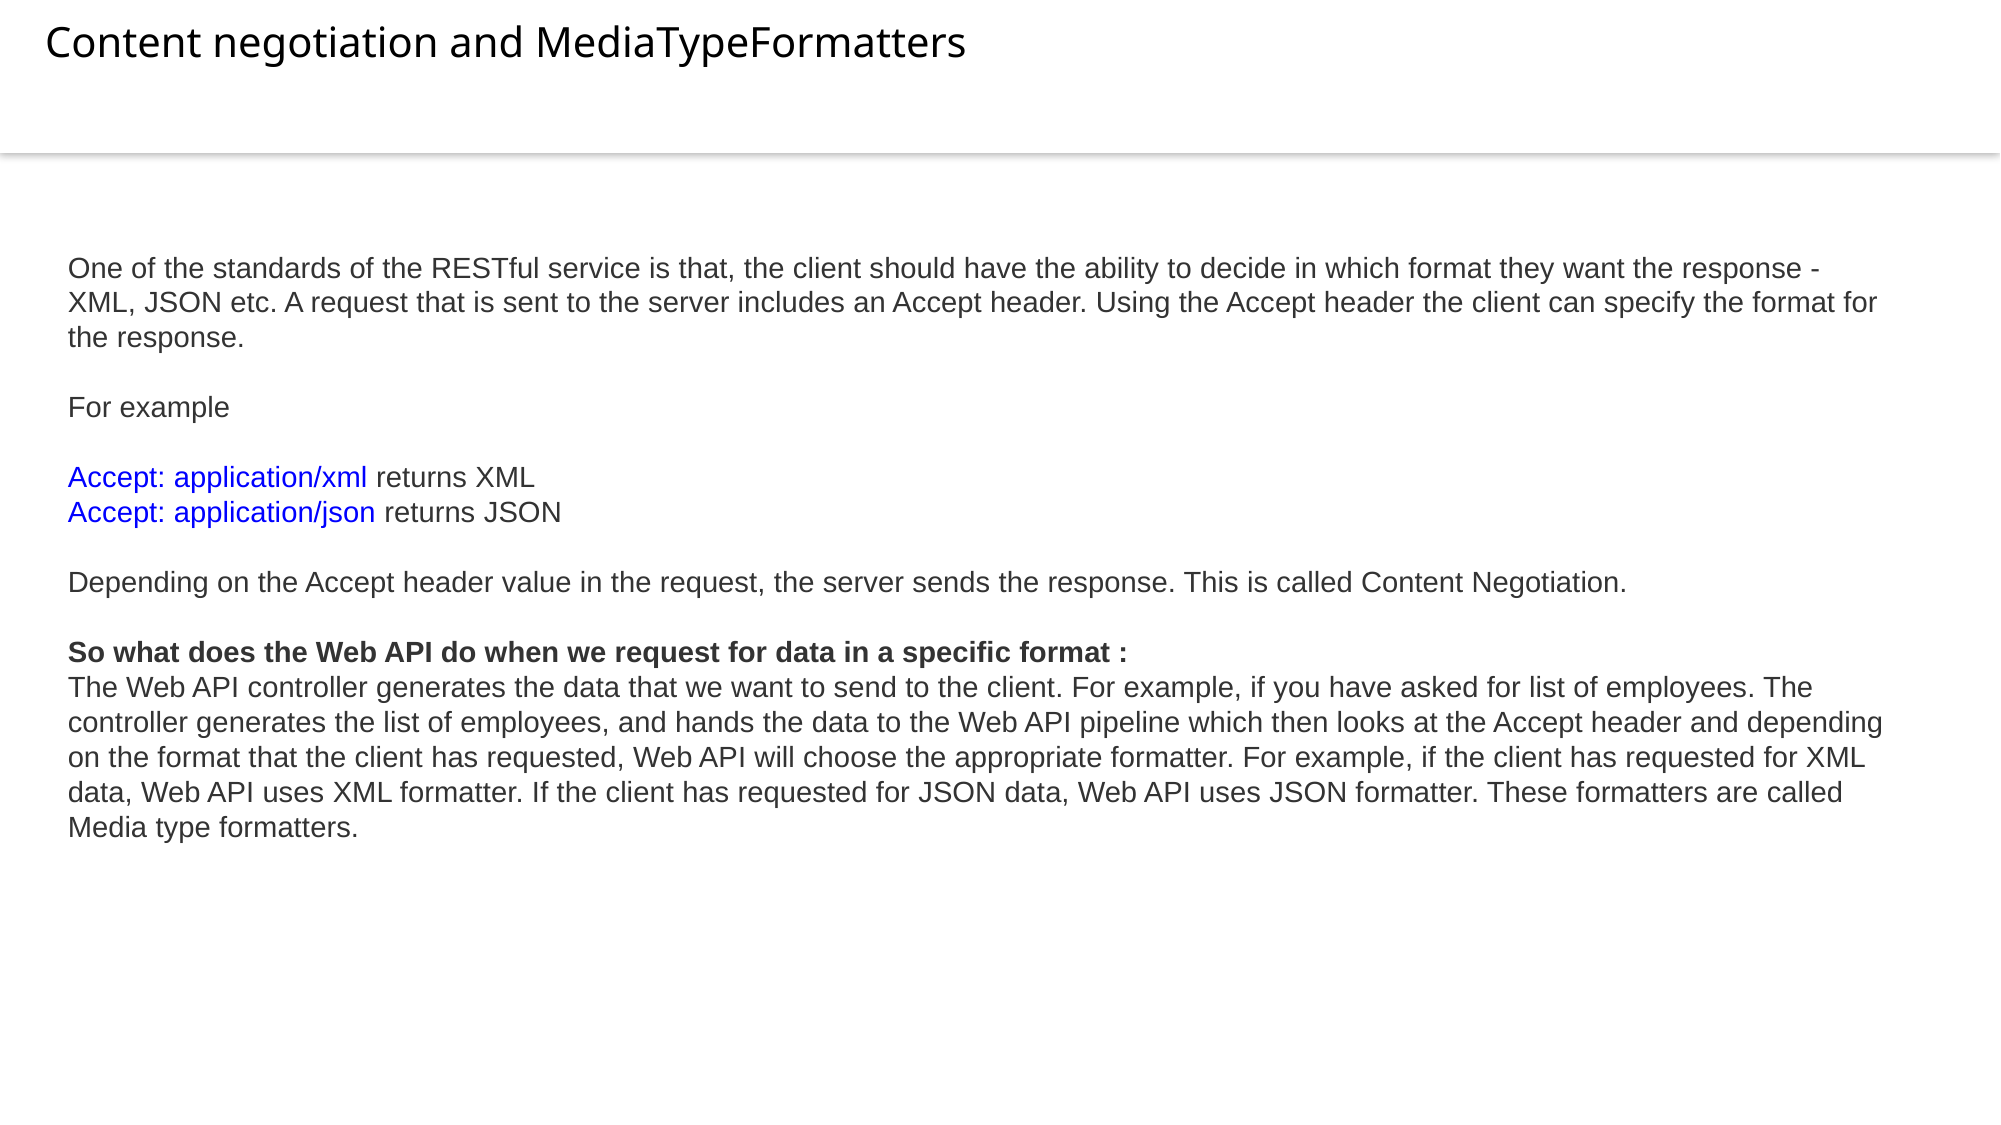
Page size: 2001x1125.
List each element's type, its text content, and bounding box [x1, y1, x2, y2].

list Content negotiation and MediaTypeFormatters [0, 0, 2000, 153]
text_box One of the standards of the RESTful service is that, the client should have the ability to decide in which format they want the response - XML, JSON etc. A request that is sent to the server includes an Accept header. Using the Accept header the client can specify the format for the response. For example Accept: application/xml returns XML Accept: application/json returns JSON Depending on the Accept header value in the request, the server sends the response. This is called Content Negotiation. So what does the Web API do when we request for data in a specific format : The Web API controller generates the data that we want to send to the client. For example, if you have asked for list of employees. The controller generates the list of employees, and hands the data to the Web API pipeline which then looks at the Accept header and depending on the format that the client has requested, Web API will choose the appropriate formatter. For example, if the client has requested for XML data, Web API uses XML formatter. If the client has requested for JSON data, Web API uses JSON formatter. These formatters are called Media type formatters. [53, 241, 1903, 896]
